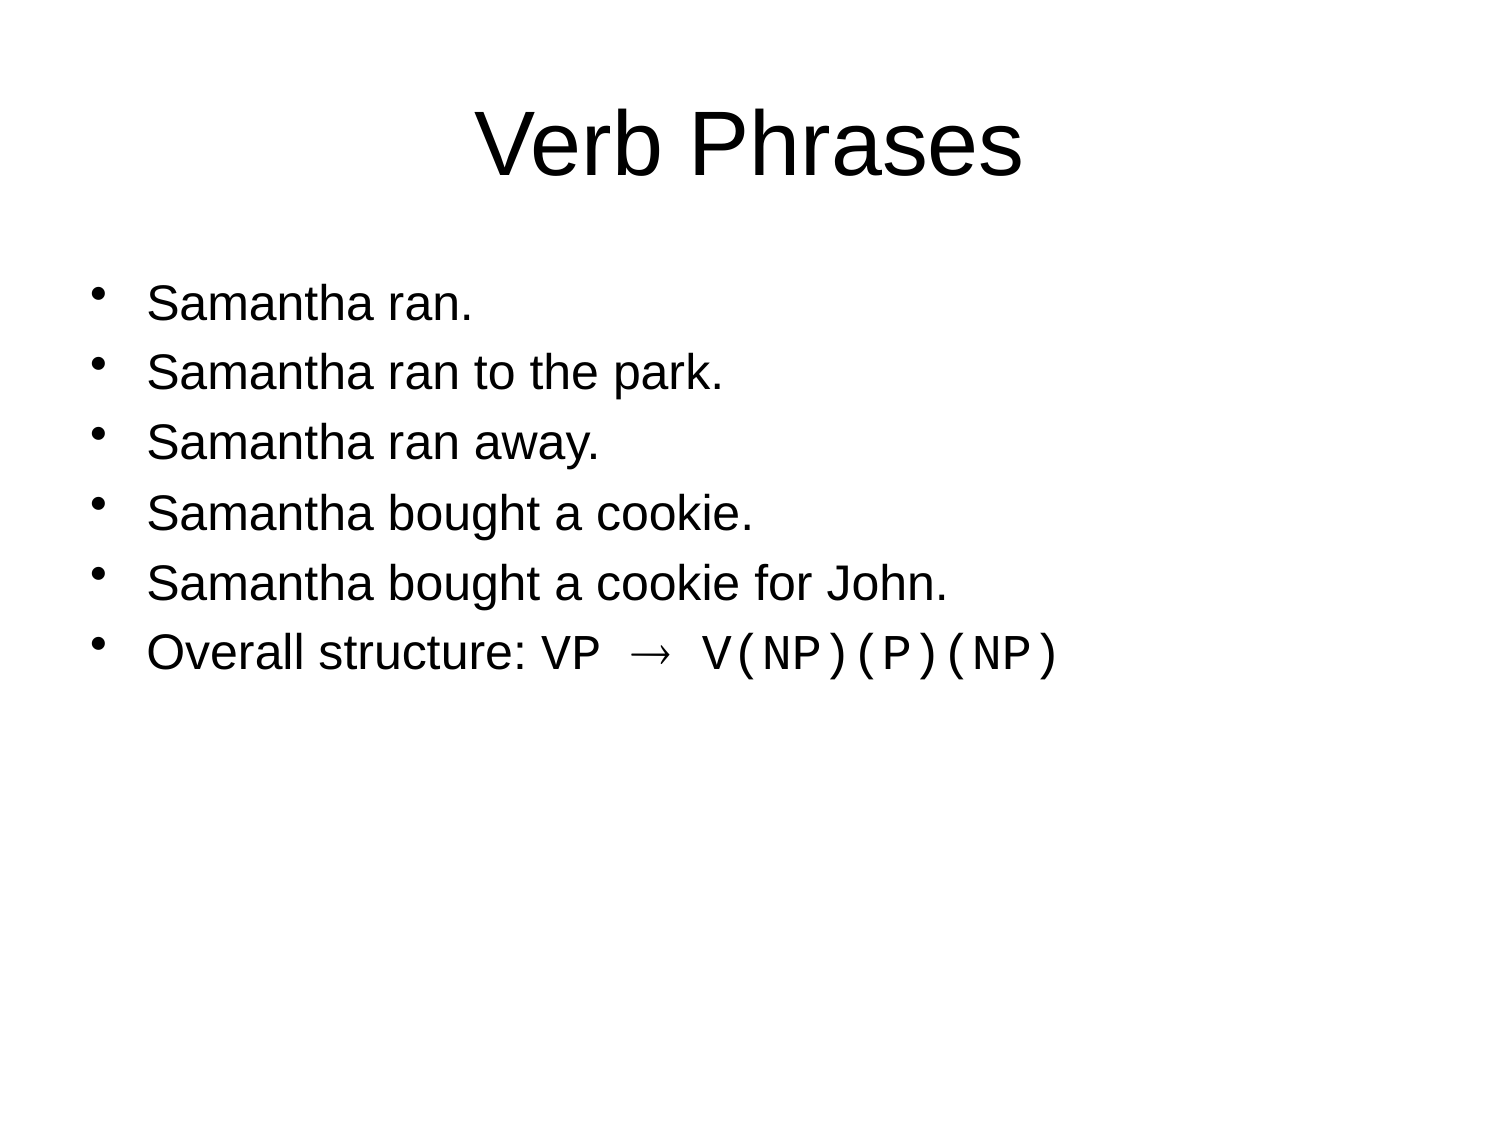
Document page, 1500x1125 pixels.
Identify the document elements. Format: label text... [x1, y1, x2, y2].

list Samantha ran. Samantha ran to the park. Samantha ran away. Samantha bought a cookie. Samantha bought a cookie for John. Overall structure: VP  V(NP)(P)(NP) [75, 262, 1425, 1005]
title Verb Phrases [75, 45, 1425, 233]
